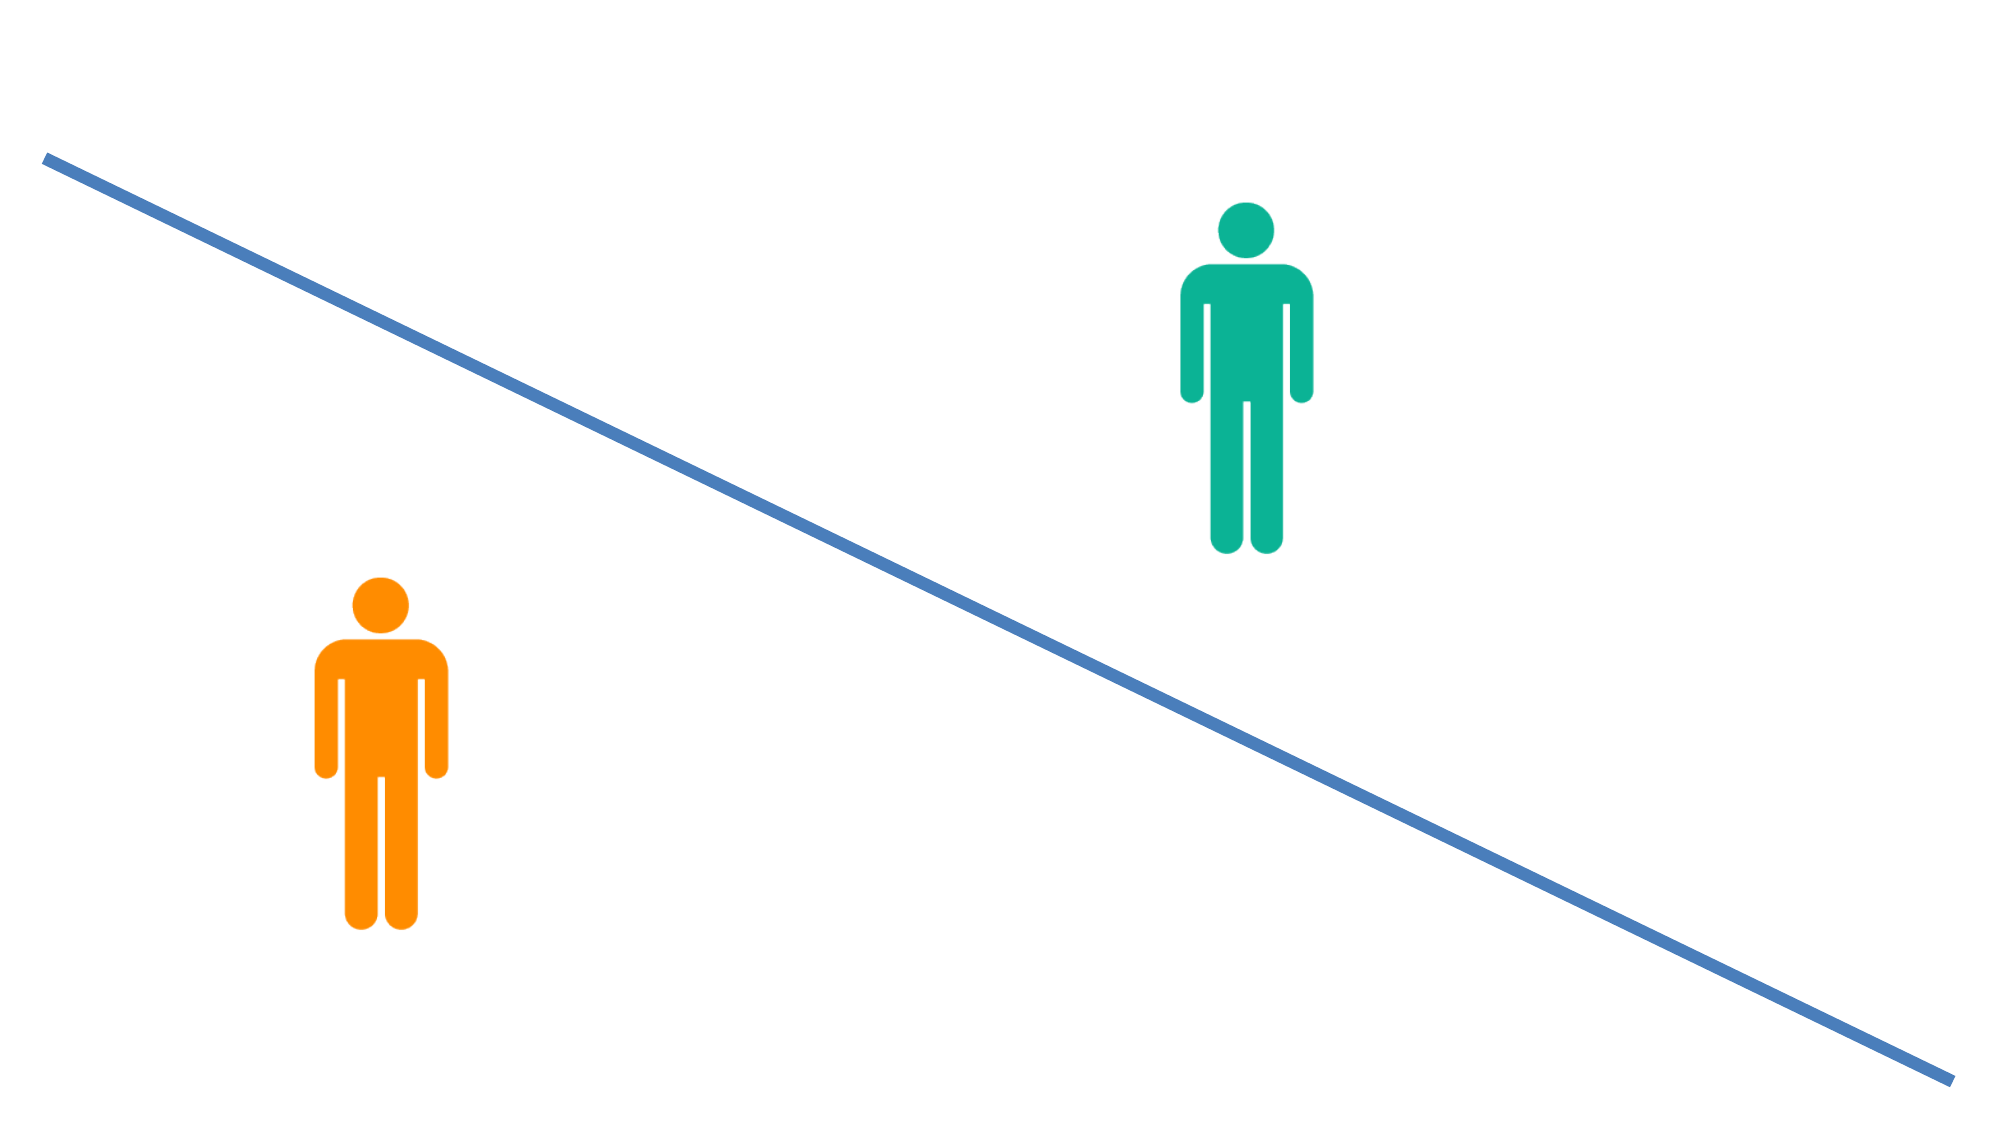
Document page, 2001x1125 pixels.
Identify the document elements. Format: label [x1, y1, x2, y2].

picture [1150, 190, 1341, 567]
text_box [44, 157, 1953, 1082]
picture [285, 565, 476, 943]
